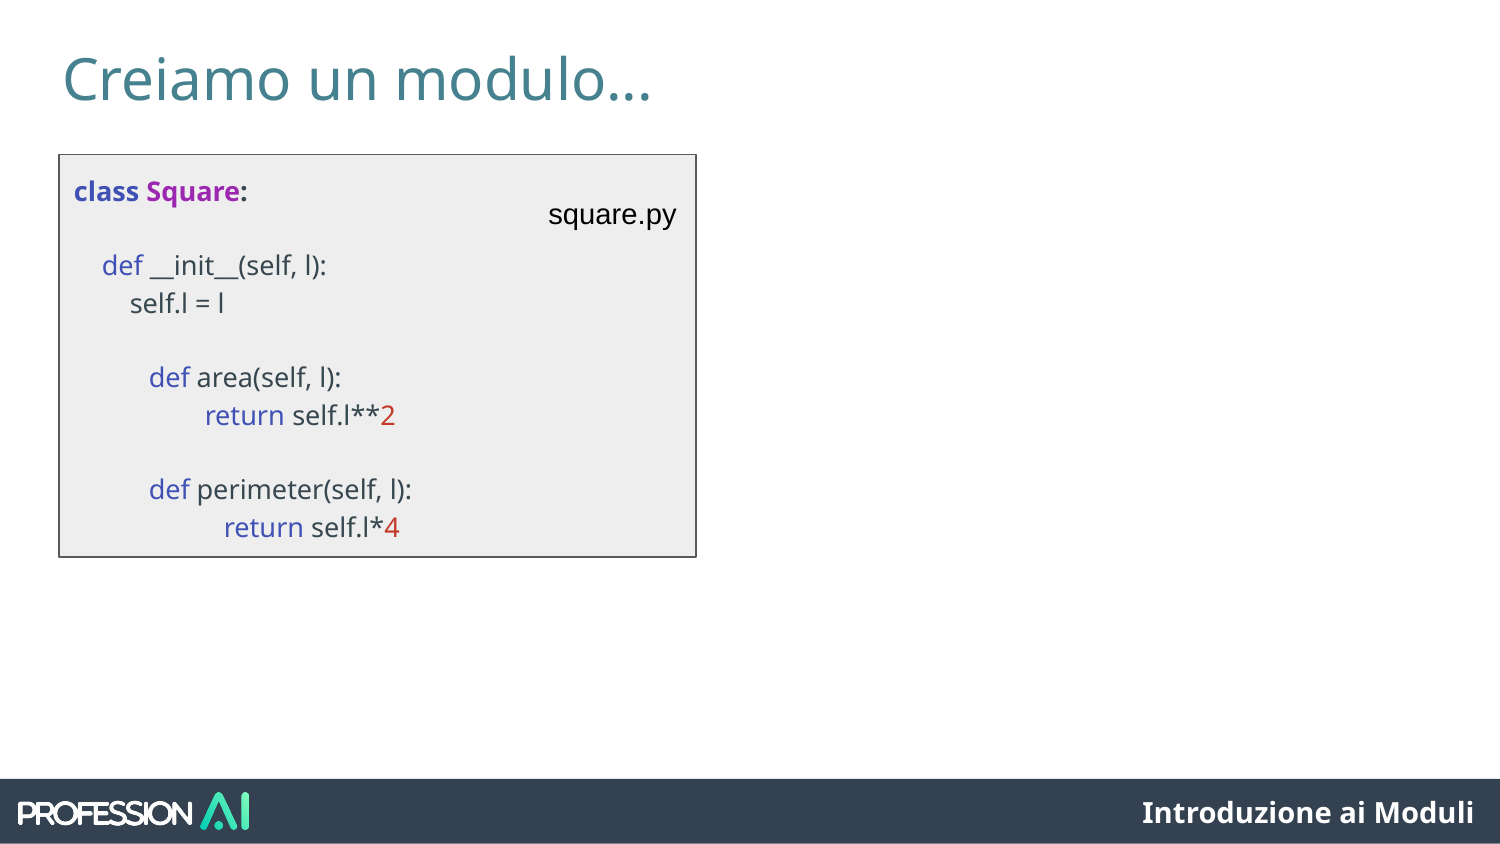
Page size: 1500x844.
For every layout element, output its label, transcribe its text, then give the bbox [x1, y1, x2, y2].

text_box Creiamo un modulo... [47, 27, 1229, 128]
text_box class Square: def __init__(self, l): self.l = l def area(self, l): return self.l**2 def perimeter(self, l): return self.l*4 [58, 154, 1217, 558]
picture [17, 792, 250, 831]
text_box [1490, 778, 1500, 844]
text_box [0, 778, 1057, 844]
text_box square.py [533, 180, 701, 246]
text_box Introduzione ai Moduli [1057, 778, 1490, 844]
